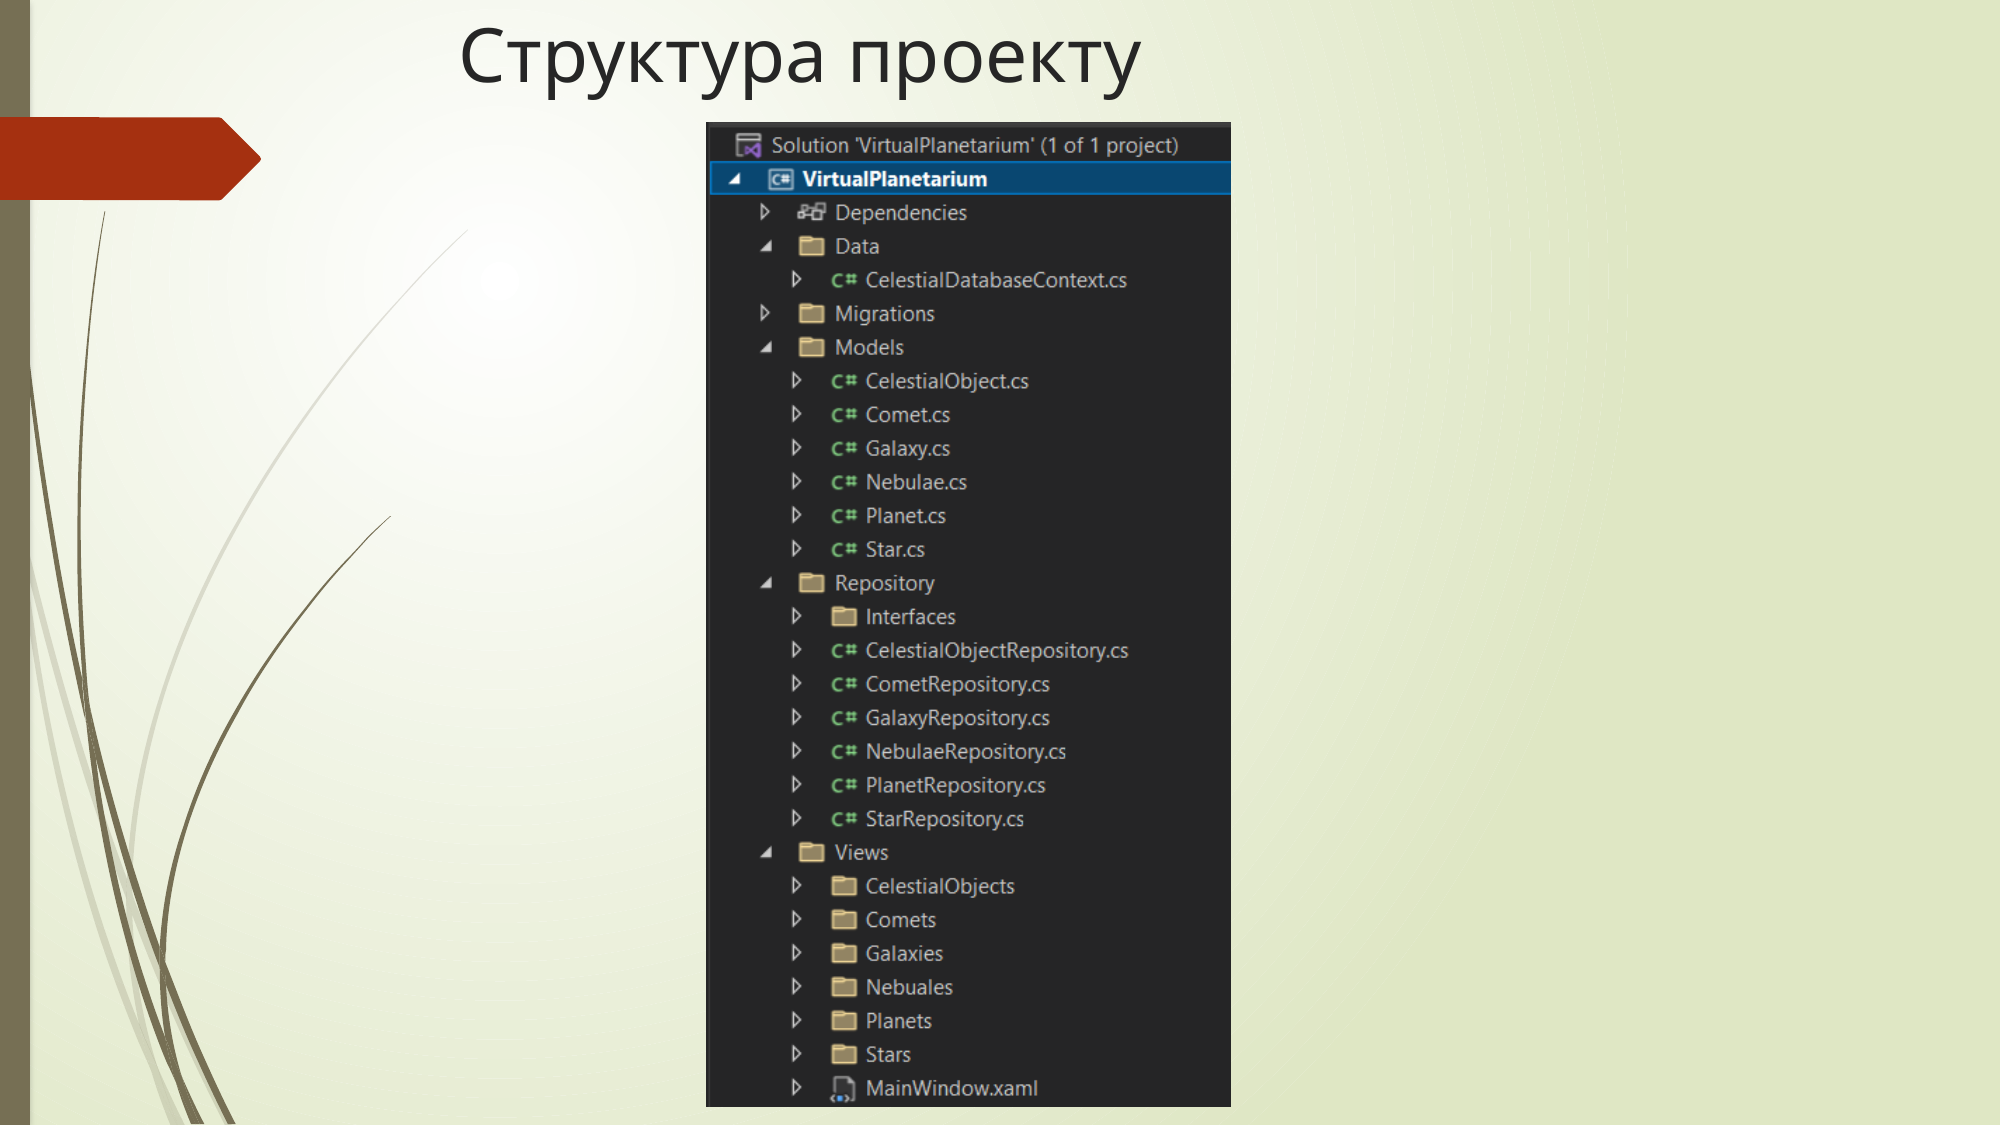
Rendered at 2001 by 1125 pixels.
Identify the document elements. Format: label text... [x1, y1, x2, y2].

picture [705, 122, 1231, 1108]
title Структура проекту [443, 0, 1906, 211]
